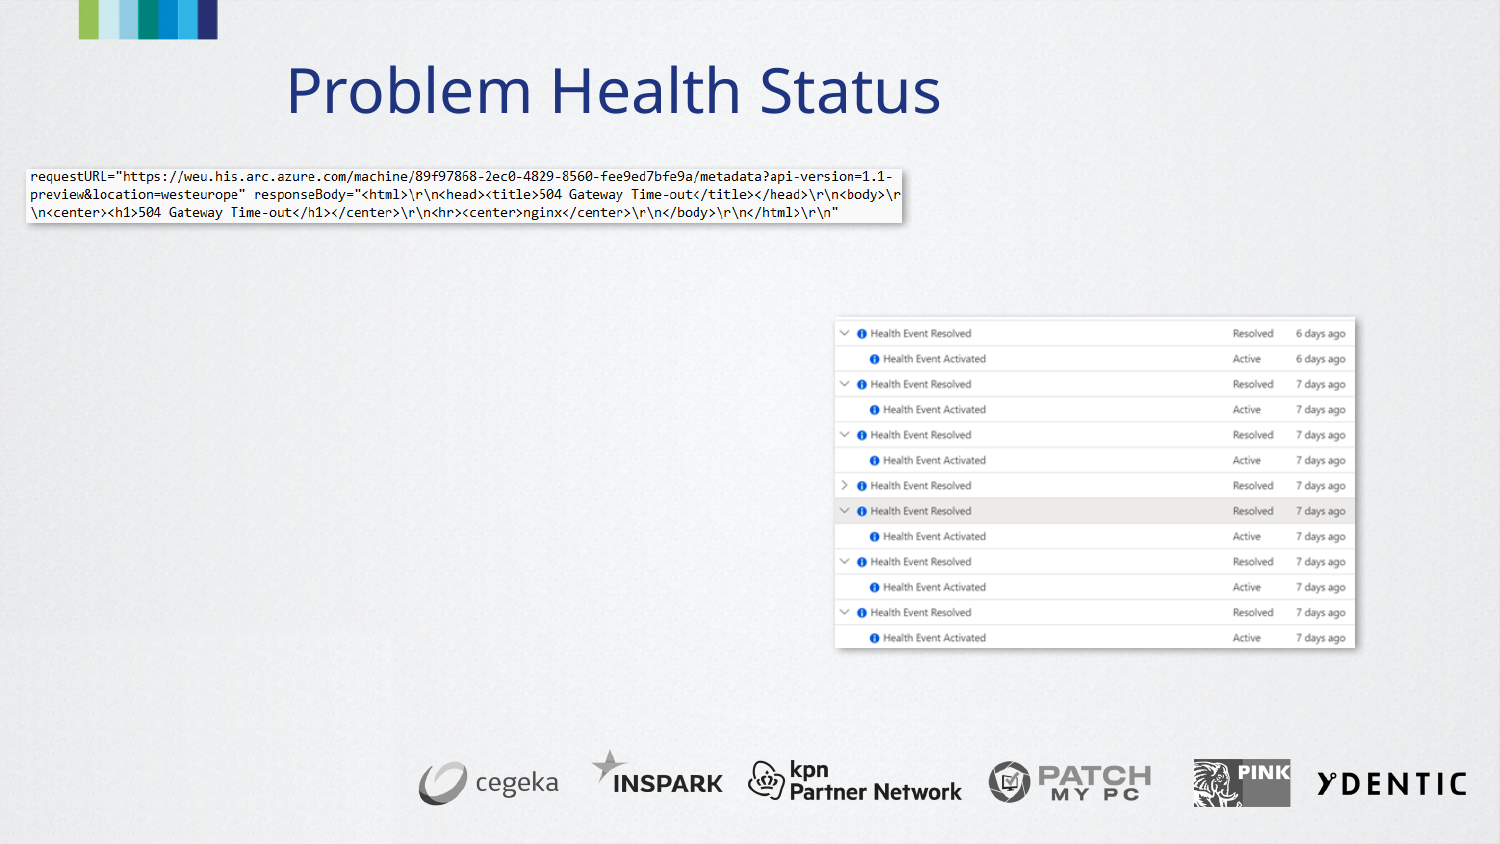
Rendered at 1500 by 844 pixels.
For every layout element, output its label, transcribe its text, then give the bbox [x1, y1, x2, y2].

picture [0, 0, 1500, 844]
list Problem Health Status [277, 43, 1419, 804]
